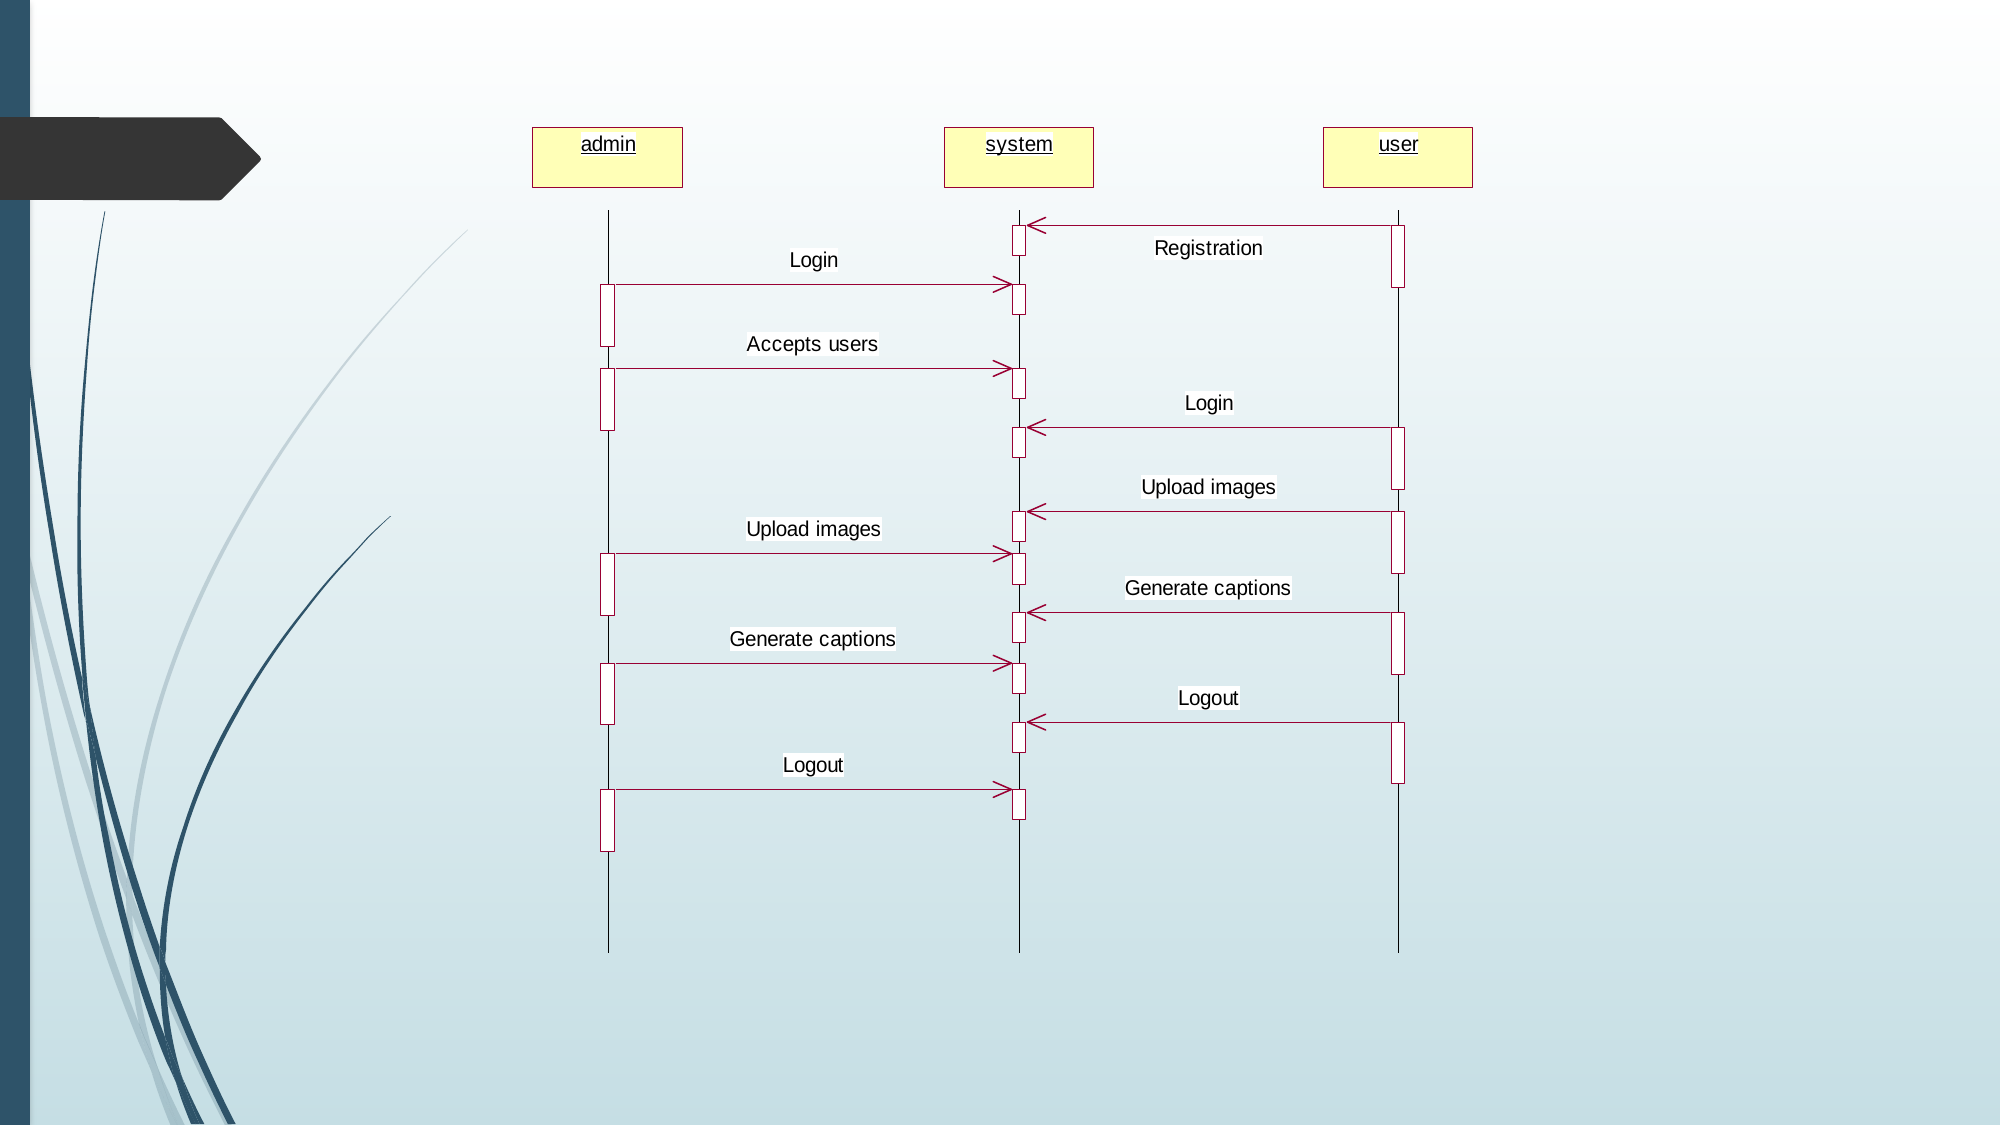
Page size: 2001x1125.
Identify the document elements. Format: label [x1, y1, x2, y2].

picture [485, 85, 1522, 995]
